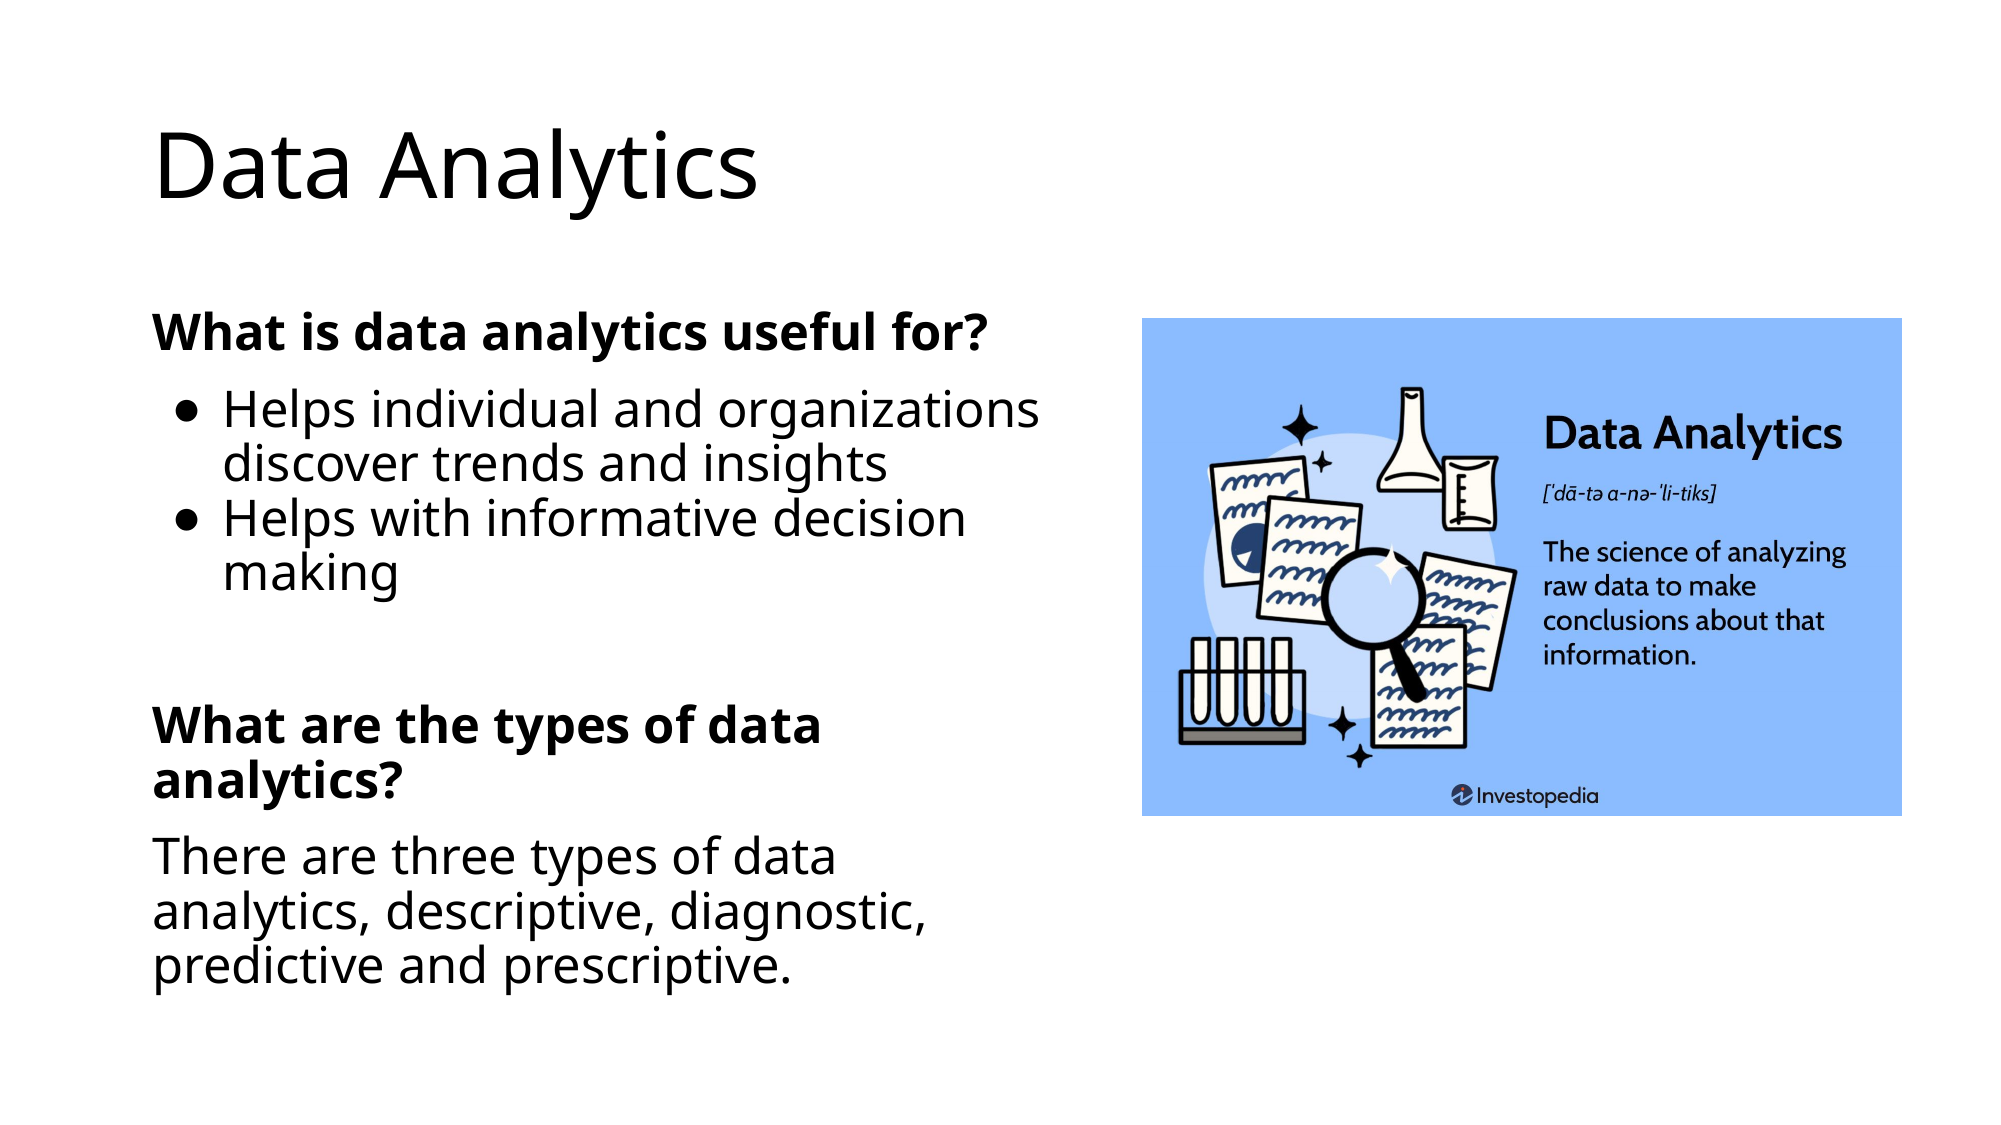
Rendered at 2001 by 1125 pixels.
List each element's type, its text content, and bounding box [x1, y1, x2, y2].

picture [1142, 318, 1903, 817]
list What is data analytics useful for? Helps individual and organizations discover trends and insights Helps with informative decision making What are the types of data analytics? There are three types of data analytics, descriptive, diagnostic, predictive and prescriptive. [137, 299, 1081, 1014]
title Data Analytics [137, 59, 1863, 278]
